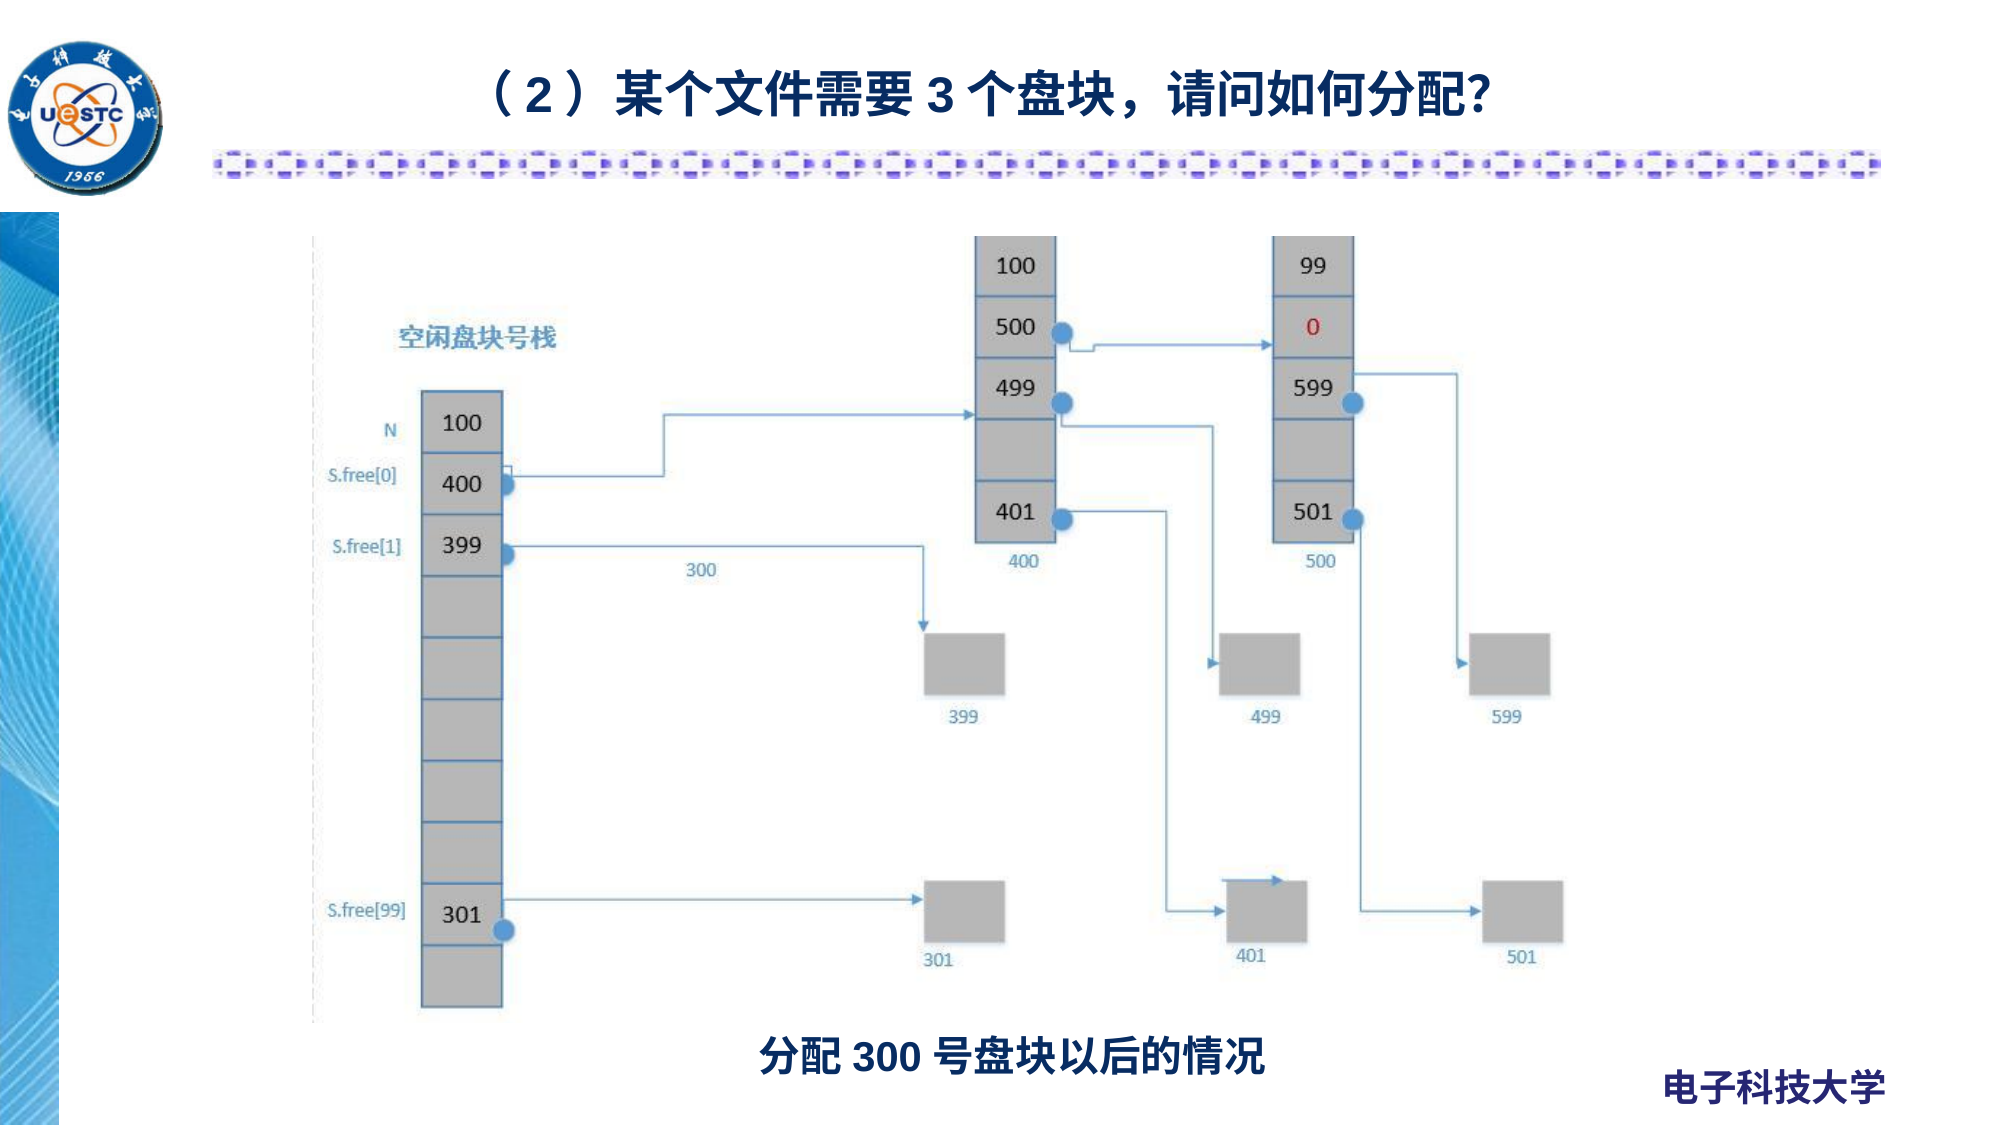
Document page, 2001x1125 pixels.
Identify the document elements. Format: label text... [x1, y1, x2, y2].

text_box 分配300号盘块以后的情况 [712, 1023, 1313, 1088]
picture [7, 30, 163, 197]
picture [312, 236, 1635, 1023]
picture [0, 212, 59, 1125]
picture [212, 149, 1881, 179]
text_box （2）某个文件需要3个盘块，请问如何分配？ [425, 54, 1650, 130]
